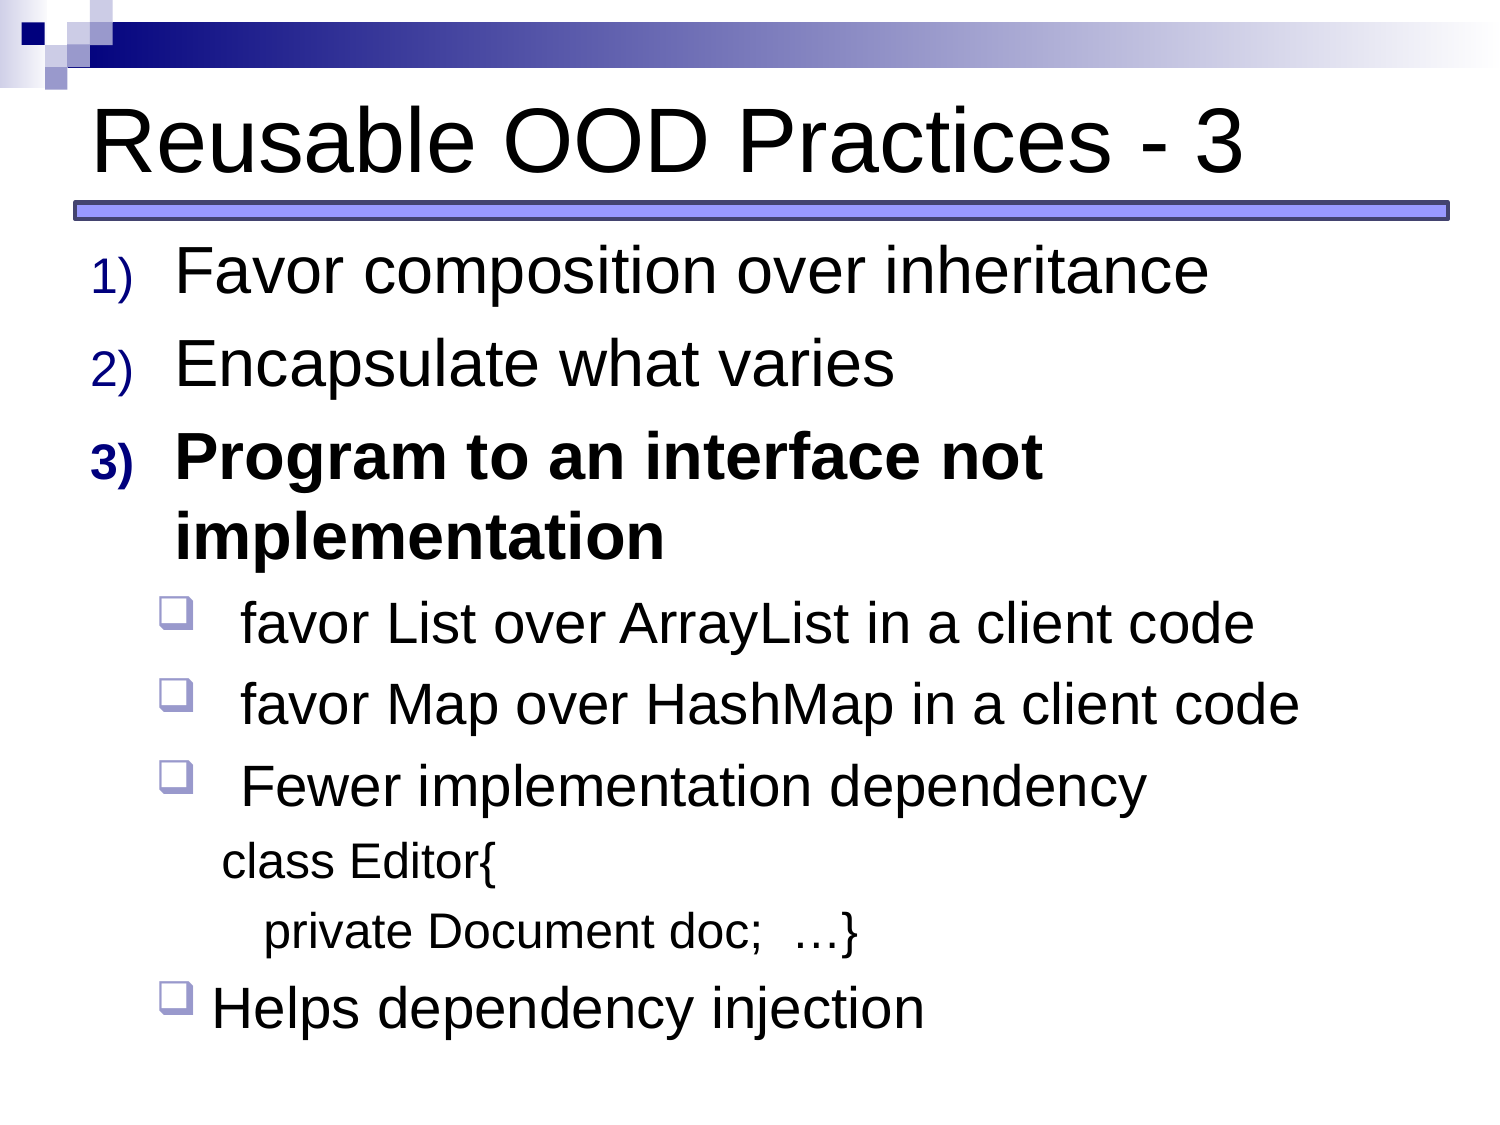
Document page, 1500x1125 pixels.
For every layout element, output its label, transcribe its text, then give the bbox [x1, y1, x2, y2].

title Reusable OOD Practices - 3 [75, 22, 1425, 219]
list Favor composition over inheritance Encapsulate what varies Program to an interface not implementation favor List over ArrayList in a client code favor Map over HashMap in a client code Fewer implementation dependency class Editor{ private Document doc; …} Helps dependency injection [75, 219, 1425, 963]
